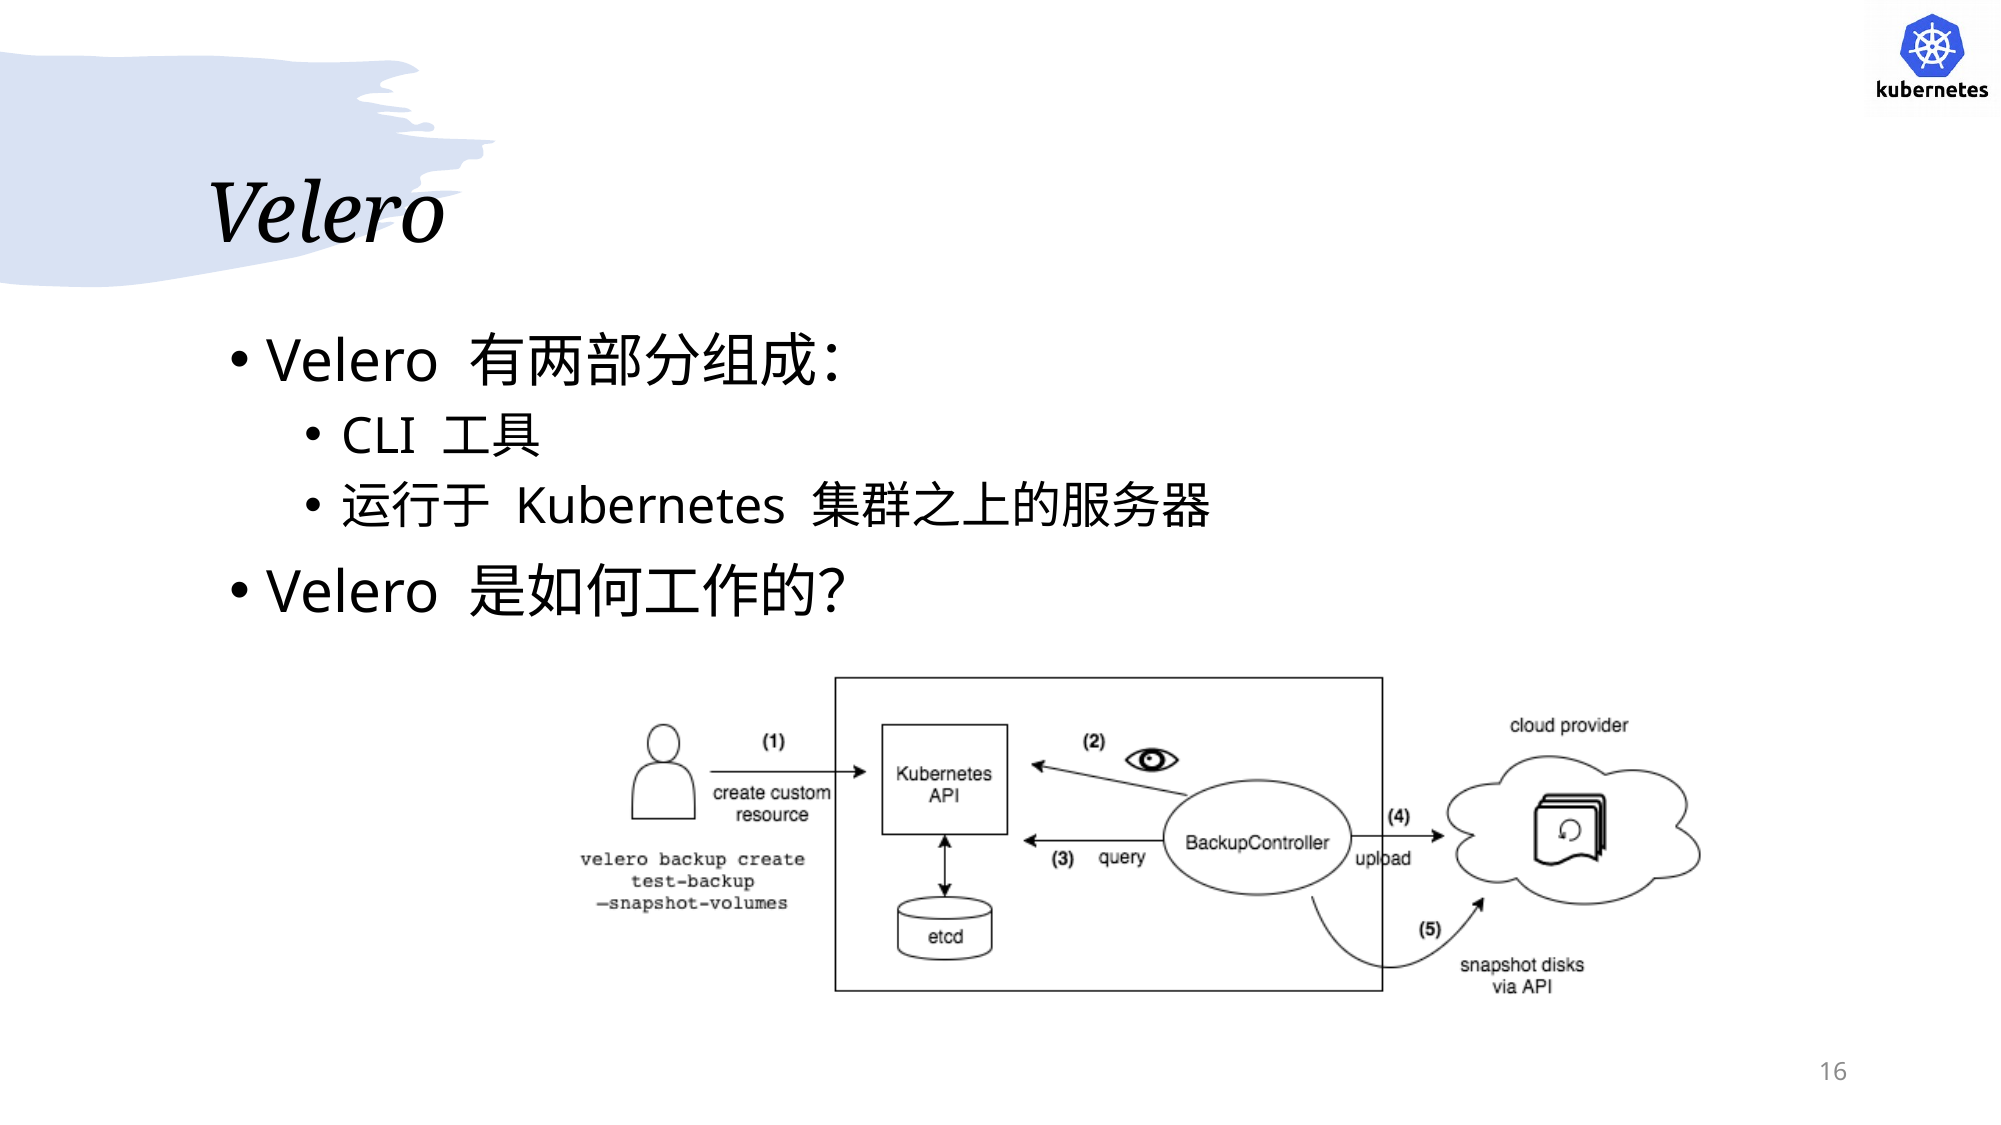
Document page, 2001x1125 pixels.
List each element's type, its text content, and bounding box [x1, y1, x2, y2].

list Velero 有两部分组成： CLI 工具 运行于 Kubernetes 集群之上的服务器 Velero 是如何工作的？ [214, 315, 1940, 999]
title Velero [189, 159, 1882, 272]
picture [538, 646, 1743, 1028]
slide_number 16 [1412, 1042, 1863, 1103]
picture [1864, 0, 2000, 117]
